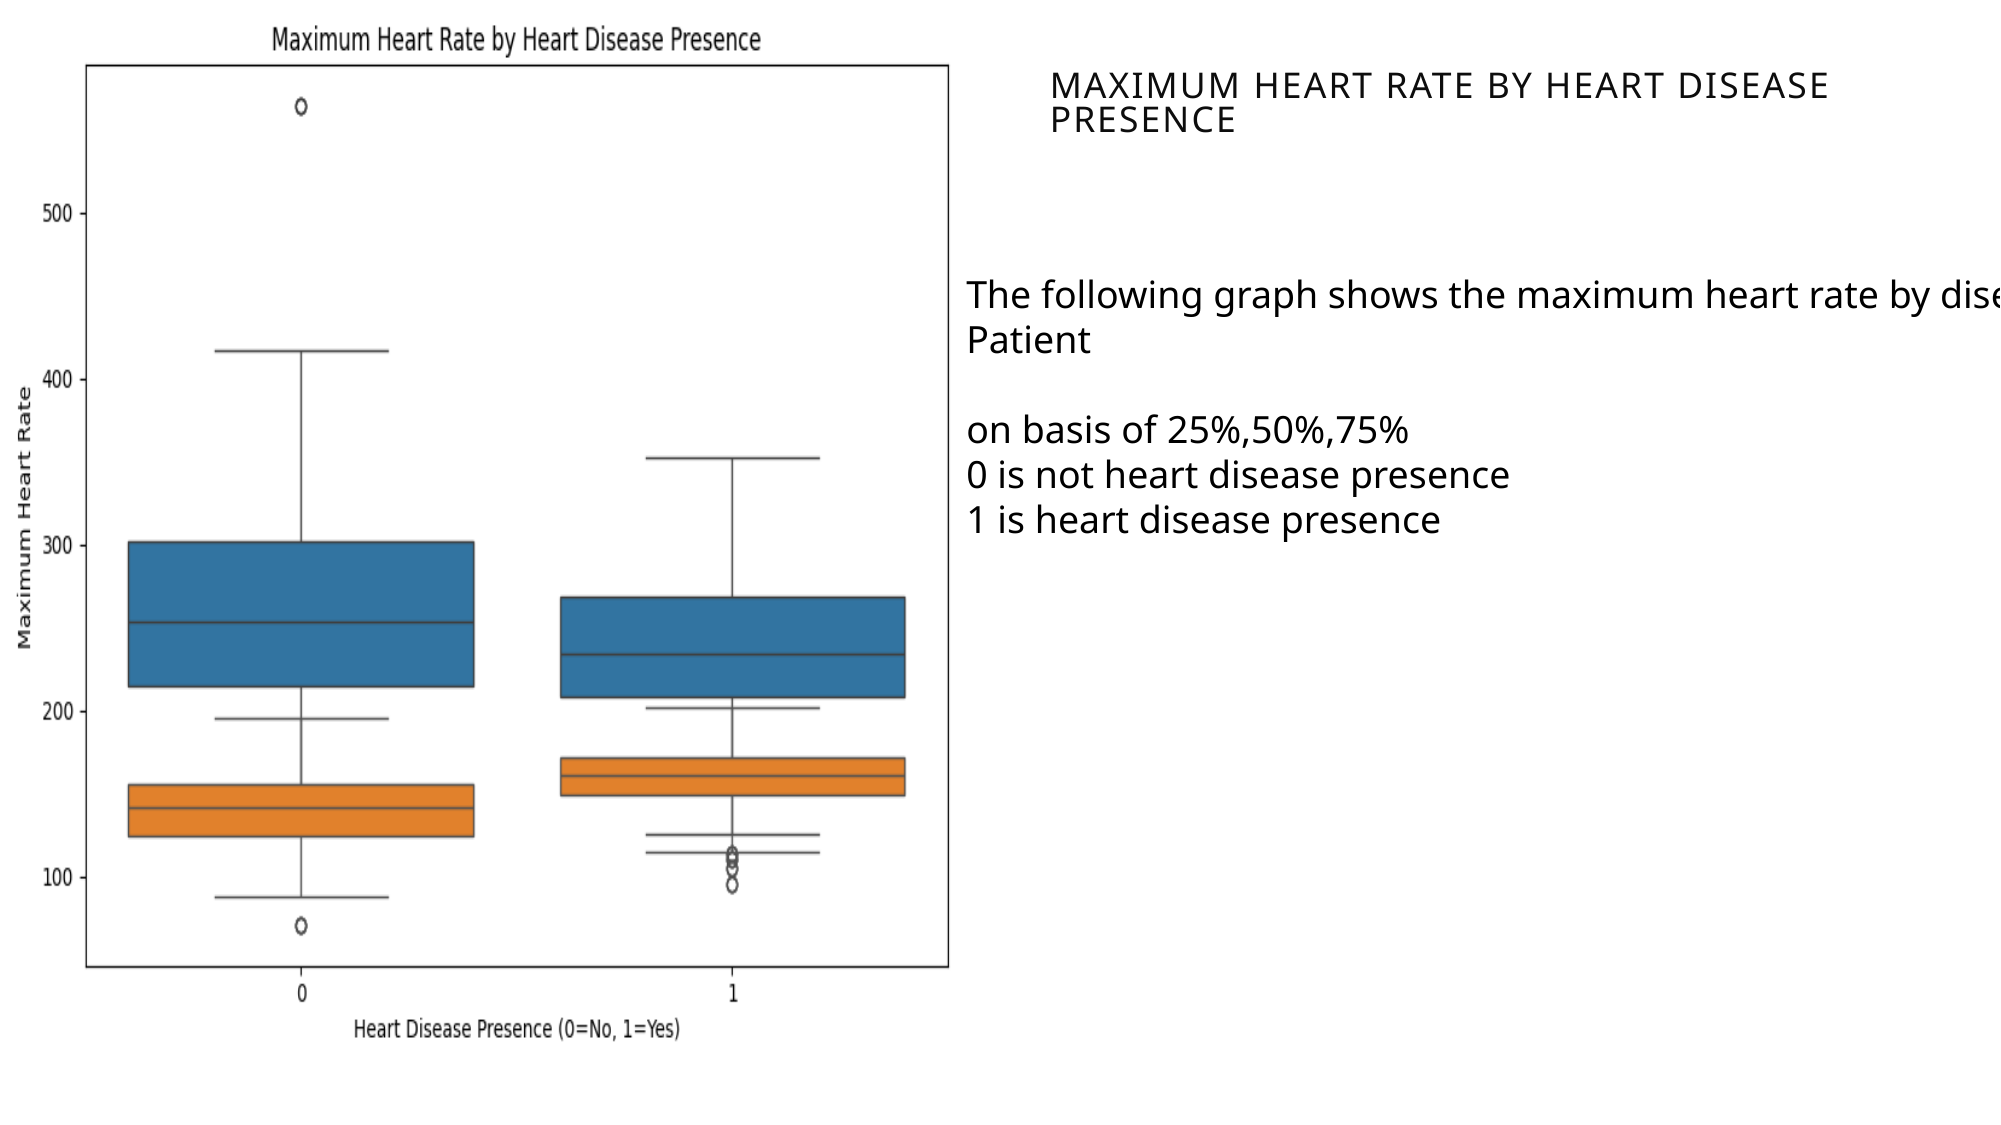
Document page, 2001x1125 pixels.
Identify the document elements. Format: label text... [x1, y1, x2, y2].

text_box The following graph shows the maximum heart rate by disease Patient on basis of 25%,50%,75% 0 is not heart disease presence 1 is heart disease presence [971, 263, 2000, 548]
title Maximum heart rate by heart disease presence [1034, 63, 1899, 148]
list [0, 0, 966, 1071]
